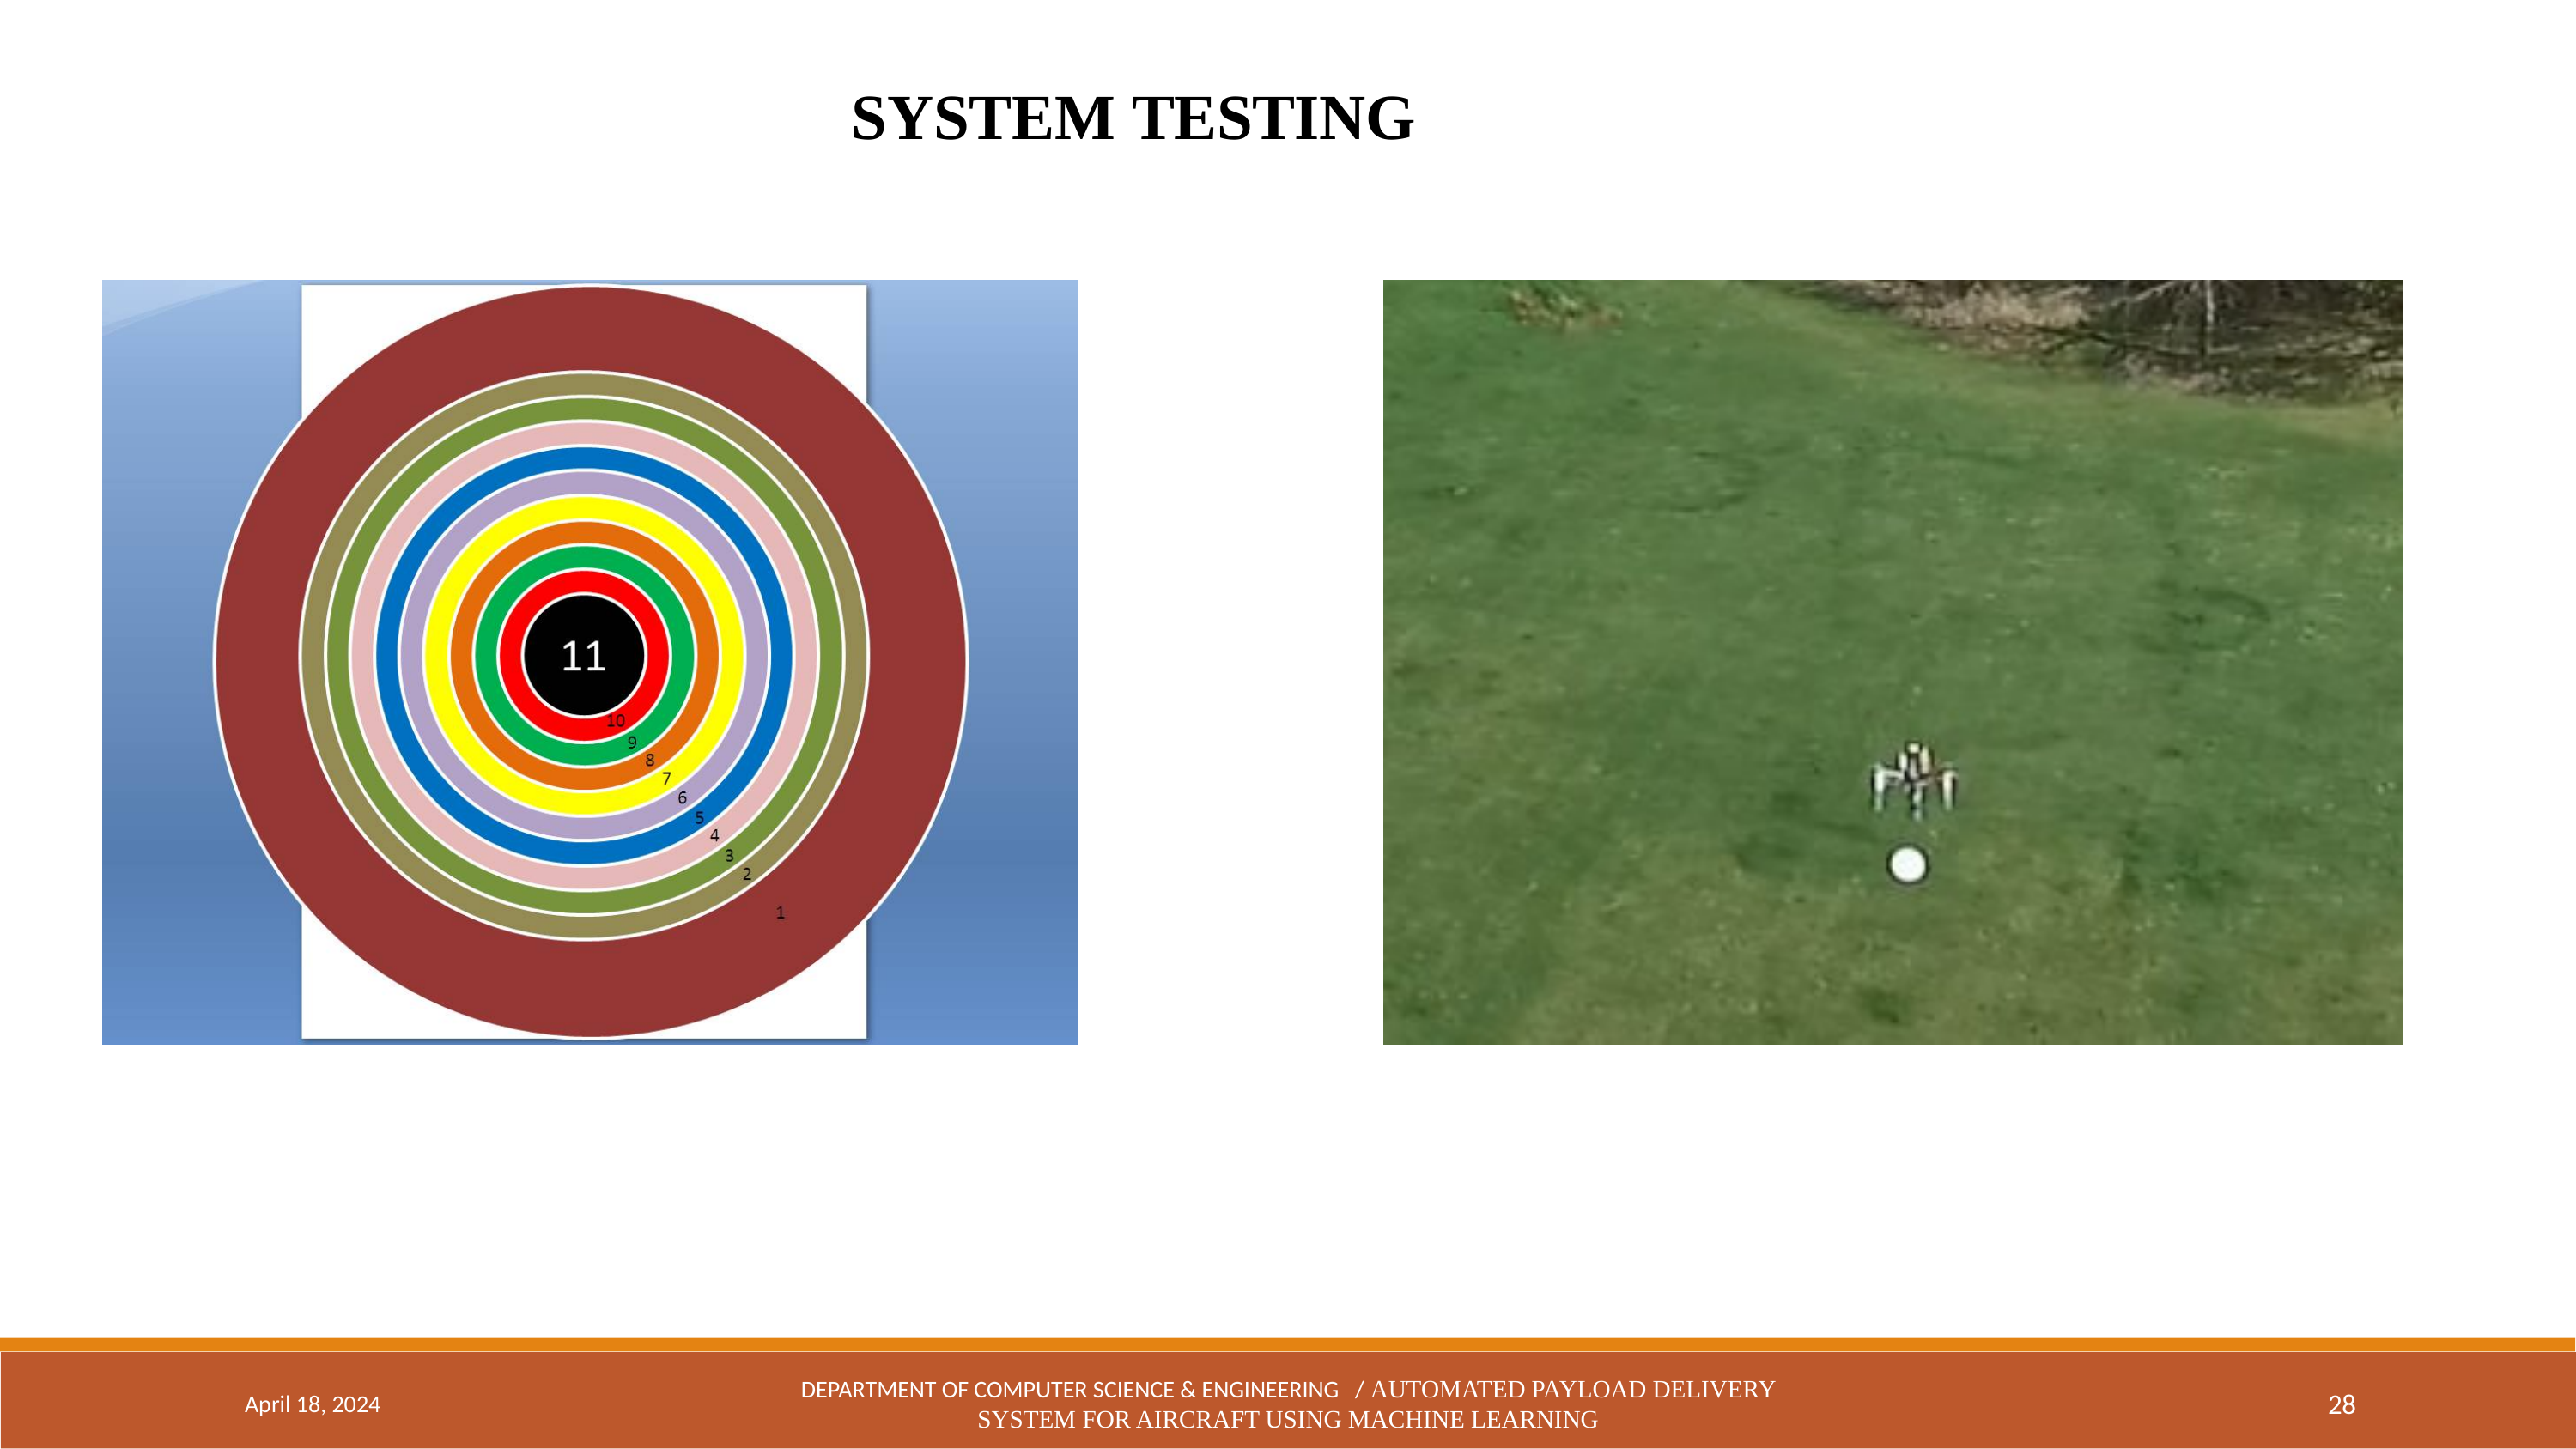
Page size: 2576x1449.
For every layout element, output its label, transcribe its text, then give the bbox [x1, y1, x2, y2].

picture [101, 279, 1078, 1045]
text_box SYSTEM TESTING [836, 69, 1526, 160]
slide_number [232, 1364, 755, 1442]
slide_number 28 [2092, 1364, 2369, 1442]
footer DEPARTMENT OF COMPUTER SCIENCE & ENGINEERING / Automated Payload Delivery System for Aircraft Using Machine Learning [779, 1364, 1798, 1442]
picture [1383, 279, 2403, 1045]
